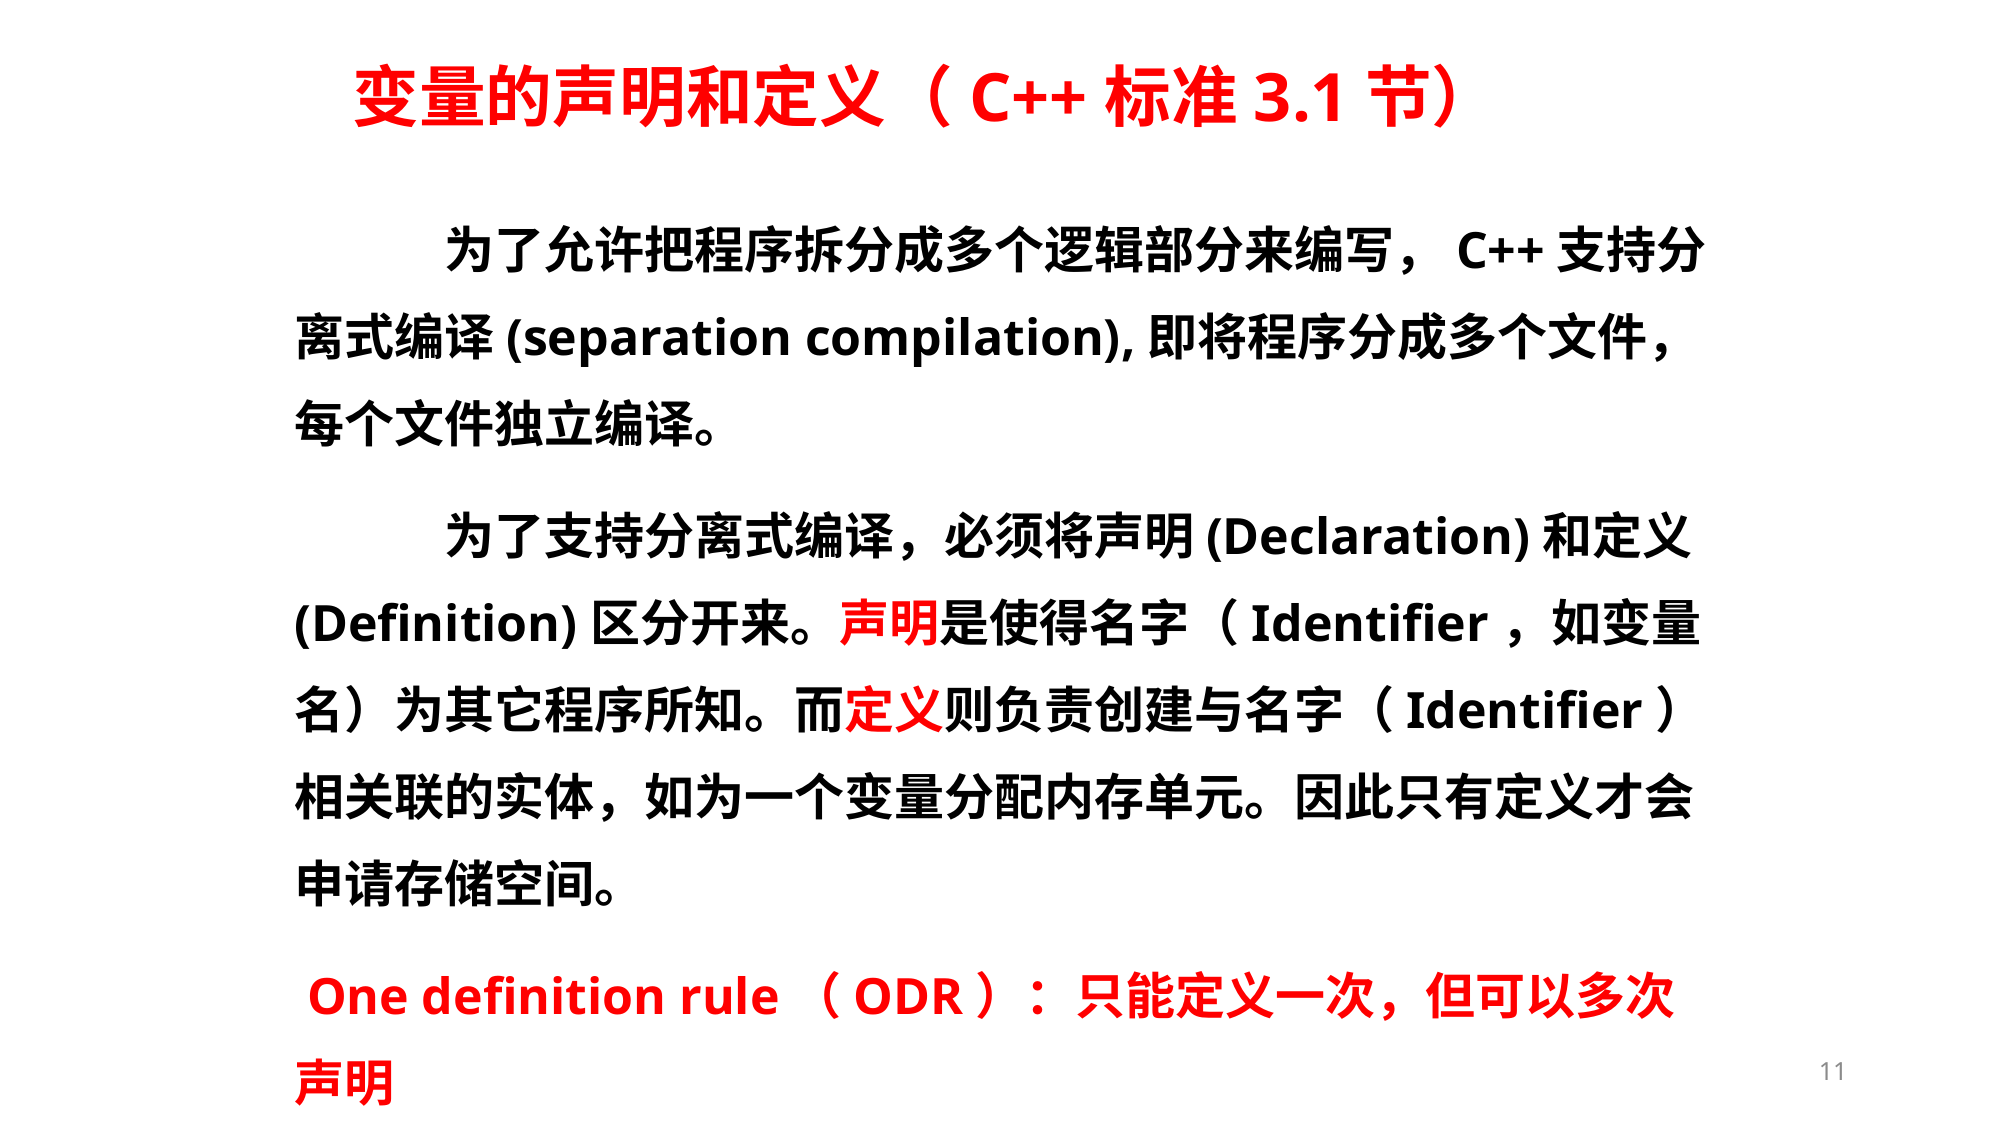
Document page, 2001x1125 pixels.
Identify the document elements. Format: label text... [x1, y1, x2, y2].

slide_number 11 [1412, 1042, 1863, 1103]
title 变量的声明和定义（C++标准3.1节） [337, 31, 1613, 169]
text_box 为了允许把程序拆分成多个逻辑部分来编写，C++支持分离式编译(separation compilation),即将程序分成多个文件，每个文件独立编译。 为了支持分离式编译，必须将声明(Declaration)和定义(Definition)区分开来。声明是使得名字（Identifier，如变量名）为其它程序所知。而定义则负责创建与名字（Identifier）相关联的实体，如为一个变量分配内存单元。因此只有定义才会申请存储空间。 One definition rule（ODR）：只能定义一次，但可以多次声明 [279, 184, 1724, 1071]
